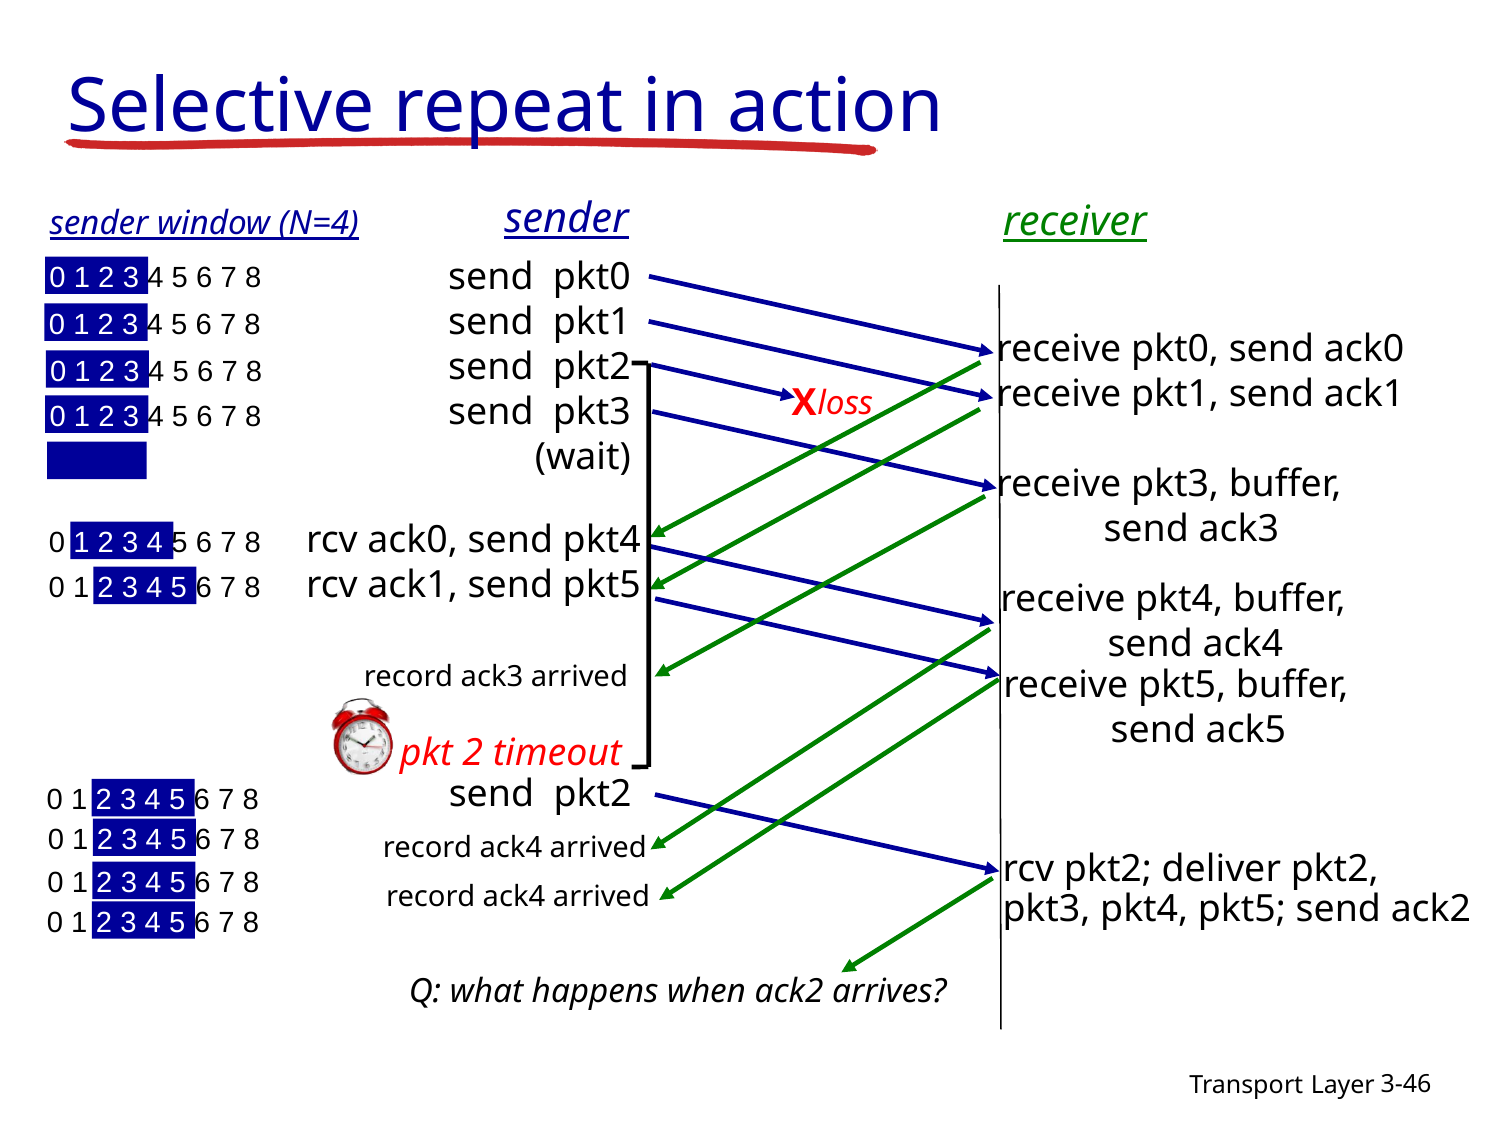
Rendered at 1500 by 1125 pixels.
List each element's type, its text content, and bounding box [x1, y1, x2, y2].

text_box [33, 812, 283, 855]
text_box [33, 855, 282, 895]
text_box [883, 462, 997, 492]
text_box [631, 362, 649, 768]
text_box [47, 449, 147, 480]
text_box receive pkt0, send ack0 receive pkt1, send ack1 receive pkt3, buffer, send ack3 [981, 316, 1420, 557]
picture [323, 695, 397, 775]
text_box sender [489, 183, 644, 249]
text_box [35, 250, 284, 297]
text_box pkt 2 timeout [399, 731, 626, 780]
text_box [32, 772, 282, 812]
text_box [648, 276, 994, 357]
text_box sender window (N=4) [34, 193, 375, 249]
text_box [938, 385, 994, 402]
text_box [654, 495, 986, 677]
text_box rcv pkt2; deliver pkt2, pkt3, pkt4, pkt5; send ack2 [987, 841, 1487, 938]
text_box 0 1 2 3 4 5 6 7 8 [34, 515, 285, 562]
slide_number 3-46 [1365, 1059, 1477, 1106]
text_box X [776, 370, 832, 430]
text_box rcv ack0, send pkt4 rcv ack1, send pkt5 [291, 507, 626, 658]
text_box receive pkt5, buffer, send ack5 [988, 652, 1374, 757]
text_box record ack3 arrived [349, 649, 626, 700]
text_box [35, 389, 284, 440]
title Selective repeat in action [51, 32, 1328, 171]
text_box record ack4 arrived [368, 820, 662, 871]
text_box Q: what happens when ack2 arrives? [393, 961, 963, 1017]
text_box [34, 297, 284, 344]
text_box [823, 585, 985, 627]
text_box send pkt2 [433, 766, 647, 820]
text_box [666, 679, 999, 900]
text_box receiver [988, 186, 1162, 252]
text_box [654, 429, 855, 538]
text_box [34, 560, 283, 612]
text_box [32, 895, 282, 946]
text_box loss [802, 373, 888, 429]
text_box send pkt0 send pkt1 send pkt2 send pkt3 (wait) [433, 244, 646, 485]
footer Transport Layer [914, 1056, 1391, 1105]
picture [61, 132, 887, 161]
text_box record ack4 arrived [371, 869, 666, 920]
text_box [654, 559, 706, 590]
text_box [35, 344, 285, 388]
text_box receive pkt4, buffer, send ack4 [985, 566, 1371, 672]
